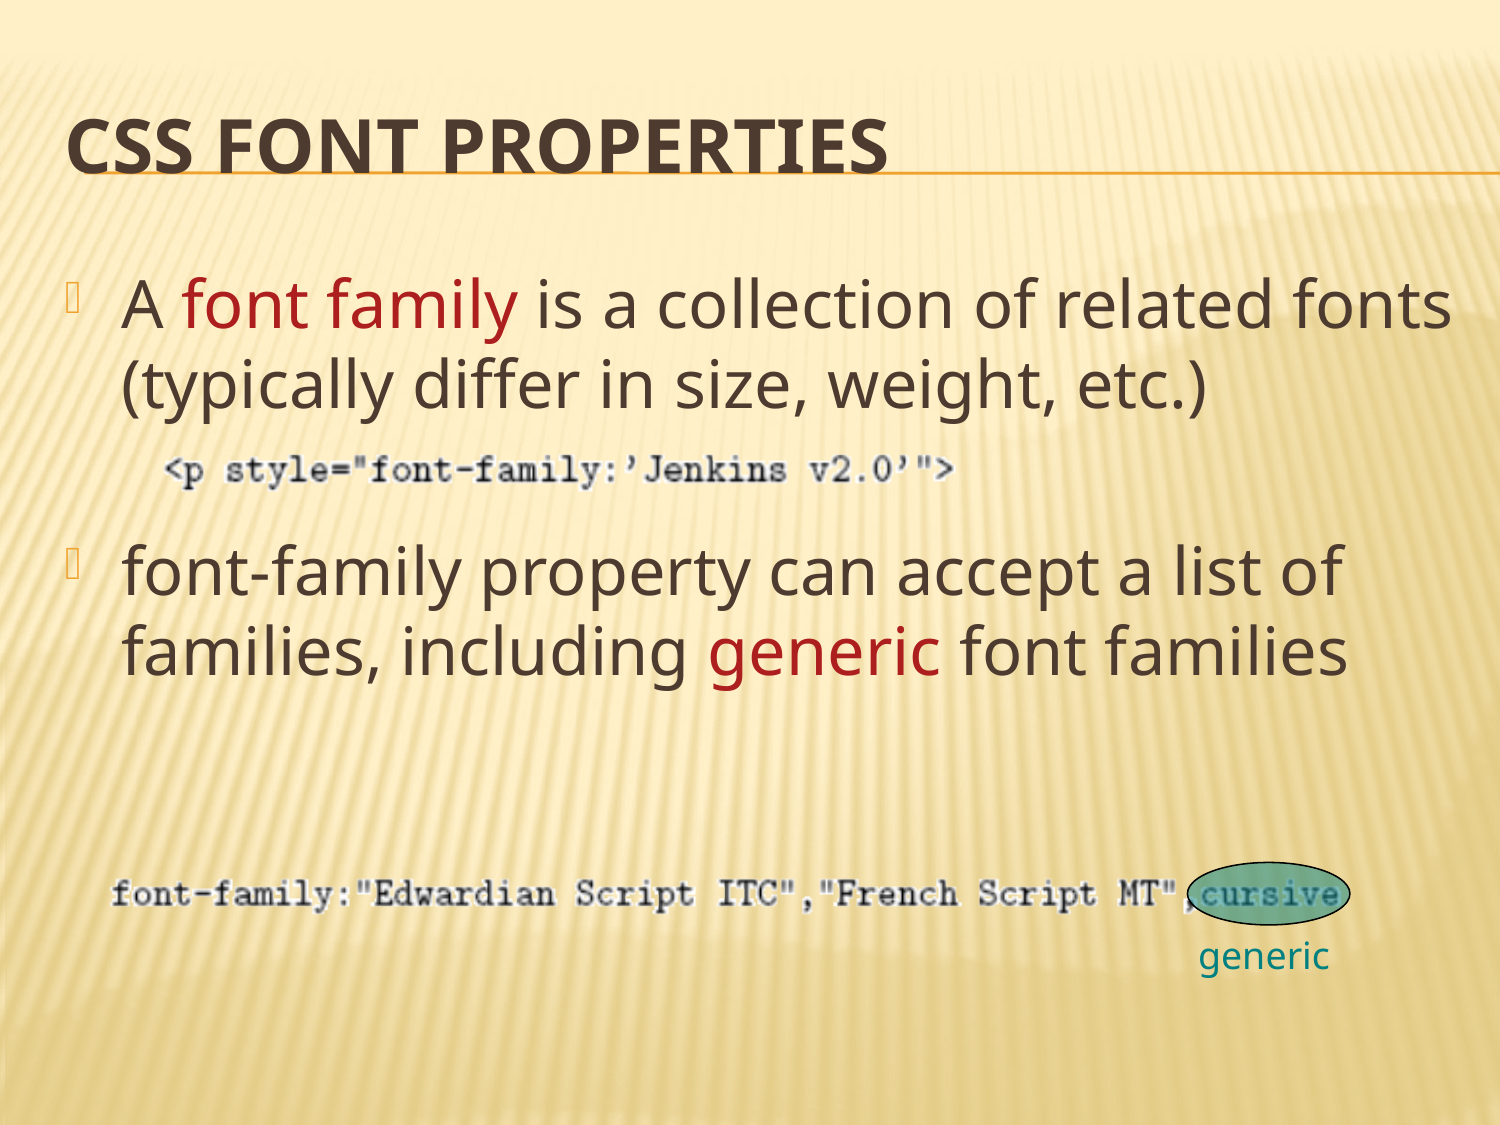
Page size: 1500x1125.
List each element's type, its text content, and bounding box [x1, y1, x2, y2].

picture [99, 862, 1356, 930]
text_box generic [1183, 948, 1345, 985]
picture [140, 445, 962, 496]
title CSS Font Properties [50, 75, 1475, 213]
list A font family is a collection of related fonts (typically differ in size, weight, etc.) font-family property can accept a list of families, including generic font families [50, 254, 1475, 998]
